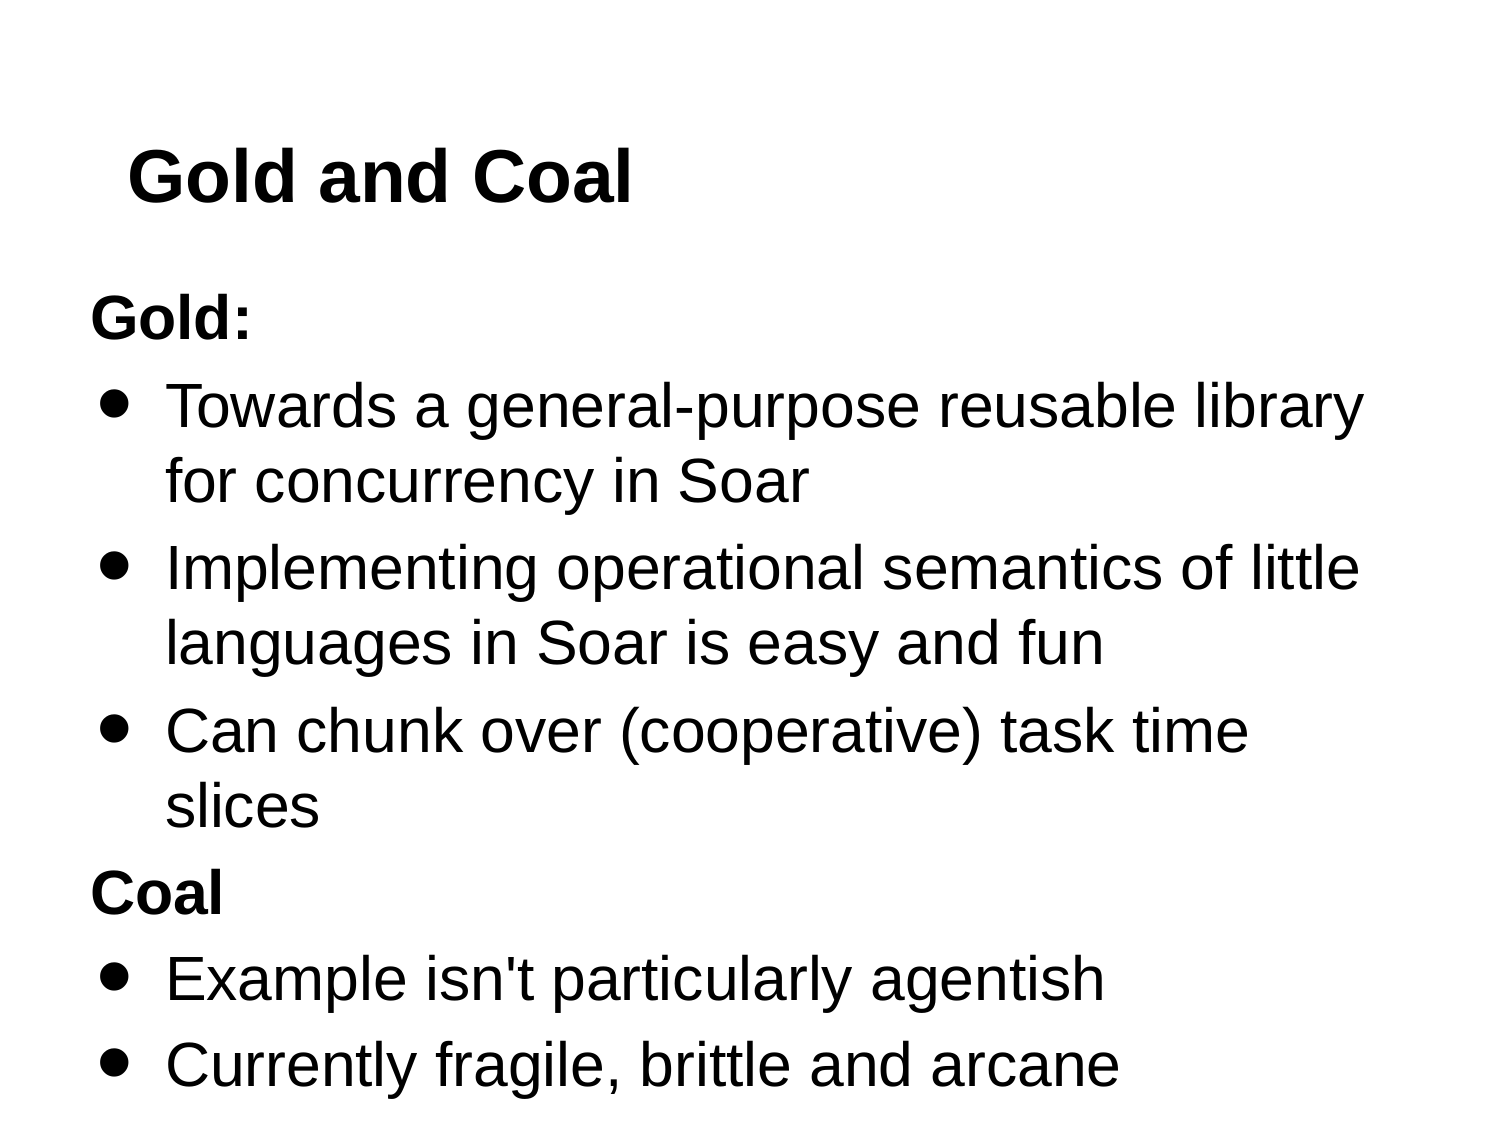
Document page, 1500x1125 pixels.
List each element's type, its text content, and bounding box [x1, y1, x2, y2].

title Gold and Coal [75, 14, 1425, 233]
list Gold: Towards a general-purpose reusable library for concurrency in Soar Implementing operational semantics of little languages in Soar is easy and fun Can chunk over (cooperative) task time slices Coal Example isn't particularly agentish Currently fragile, brittle and arcane [75, 262, 1425, 1125]
